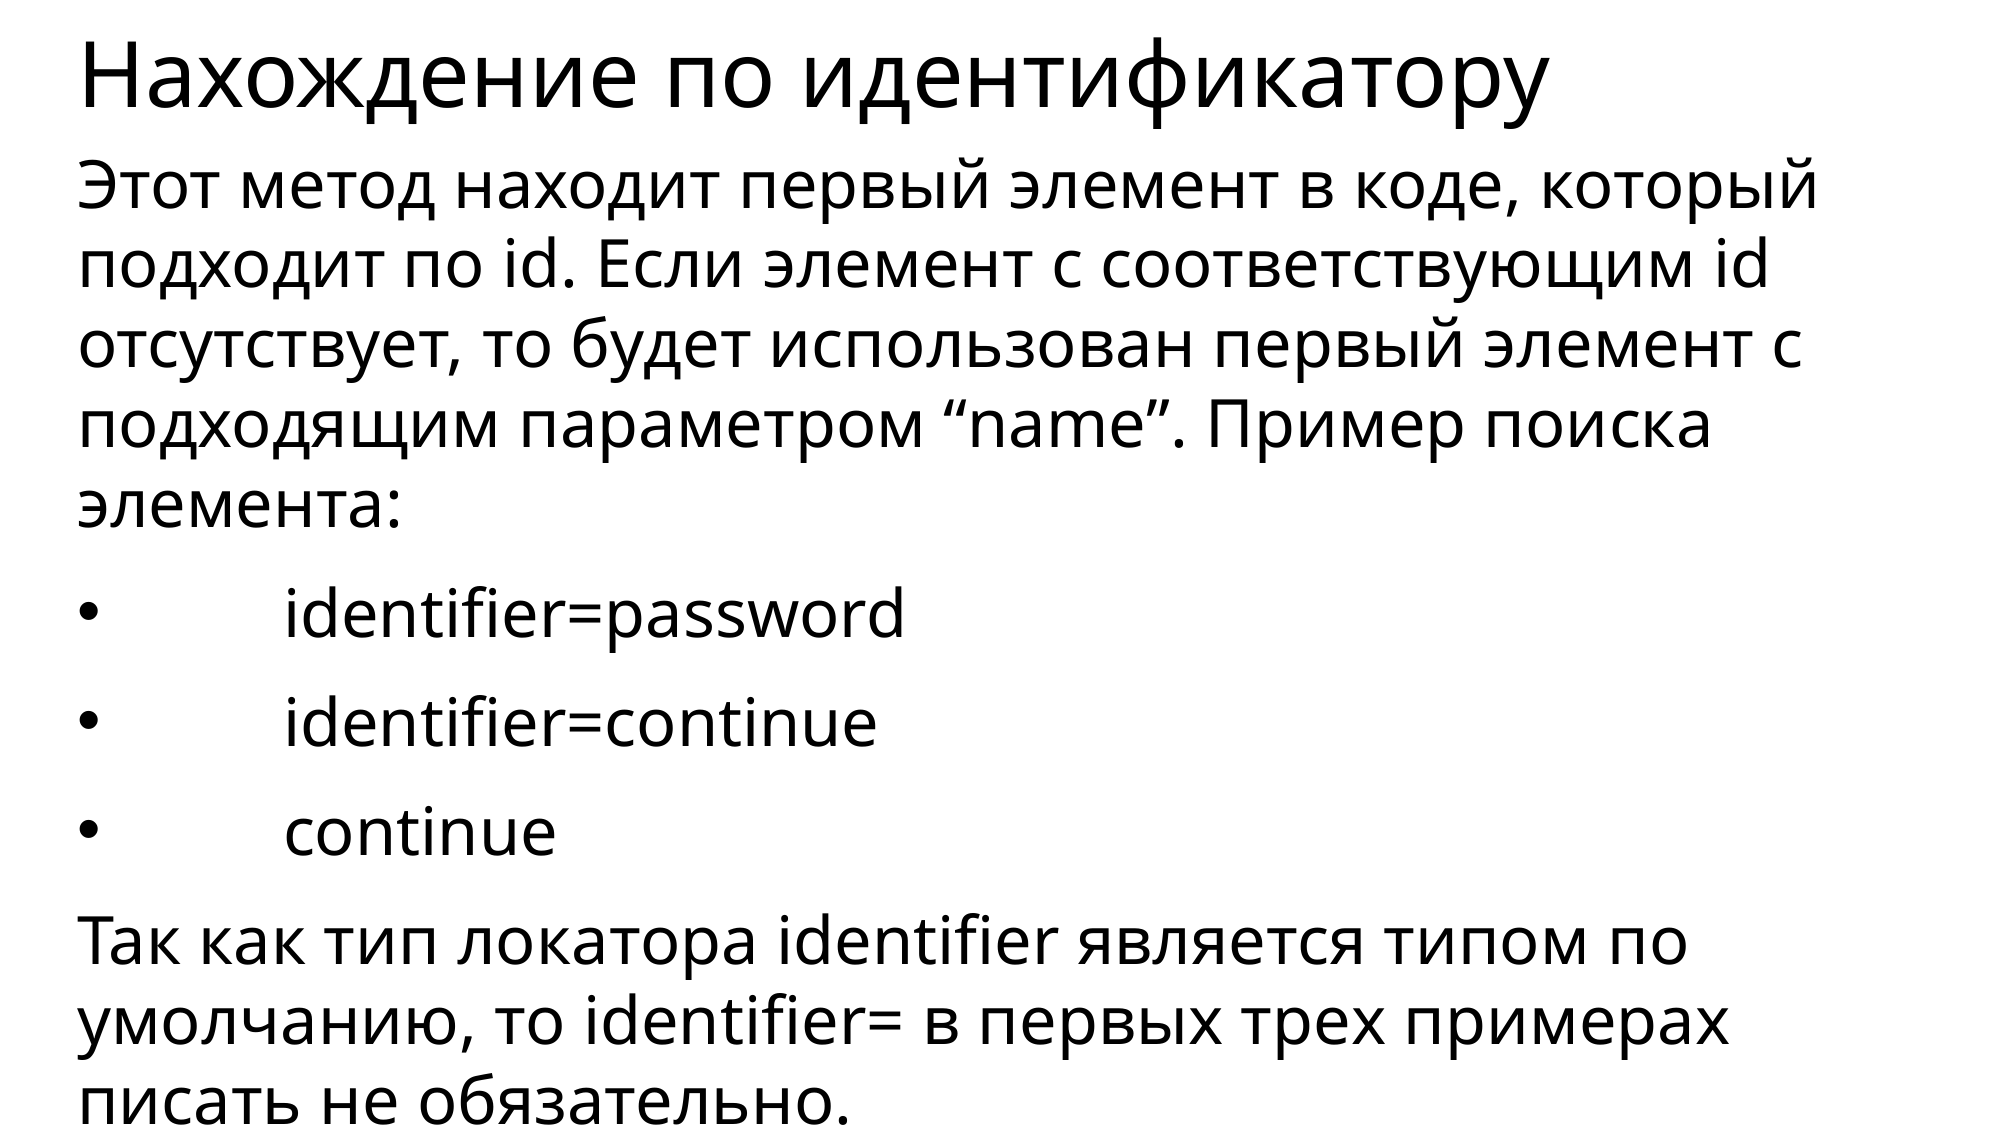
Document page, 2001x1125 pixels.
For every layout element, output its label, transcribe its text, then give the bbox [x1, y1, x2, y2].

list Этот метод находит первый элемент в коде, который подходит по id. Если элемент с соответствующим id отсутствует, то будет использован первый элемент с подходящим параметром “name”. Пример поиска элемента: identifier=password identifier=continue continue Так как тип локатора identifier является типом по умолчанию, то identifier= в первых трех примерах писать не обязательно. Демо 1 [62, 133, 1953, 1002]
title Нахождение по идентификатору [62, 29, 1953, 133]
